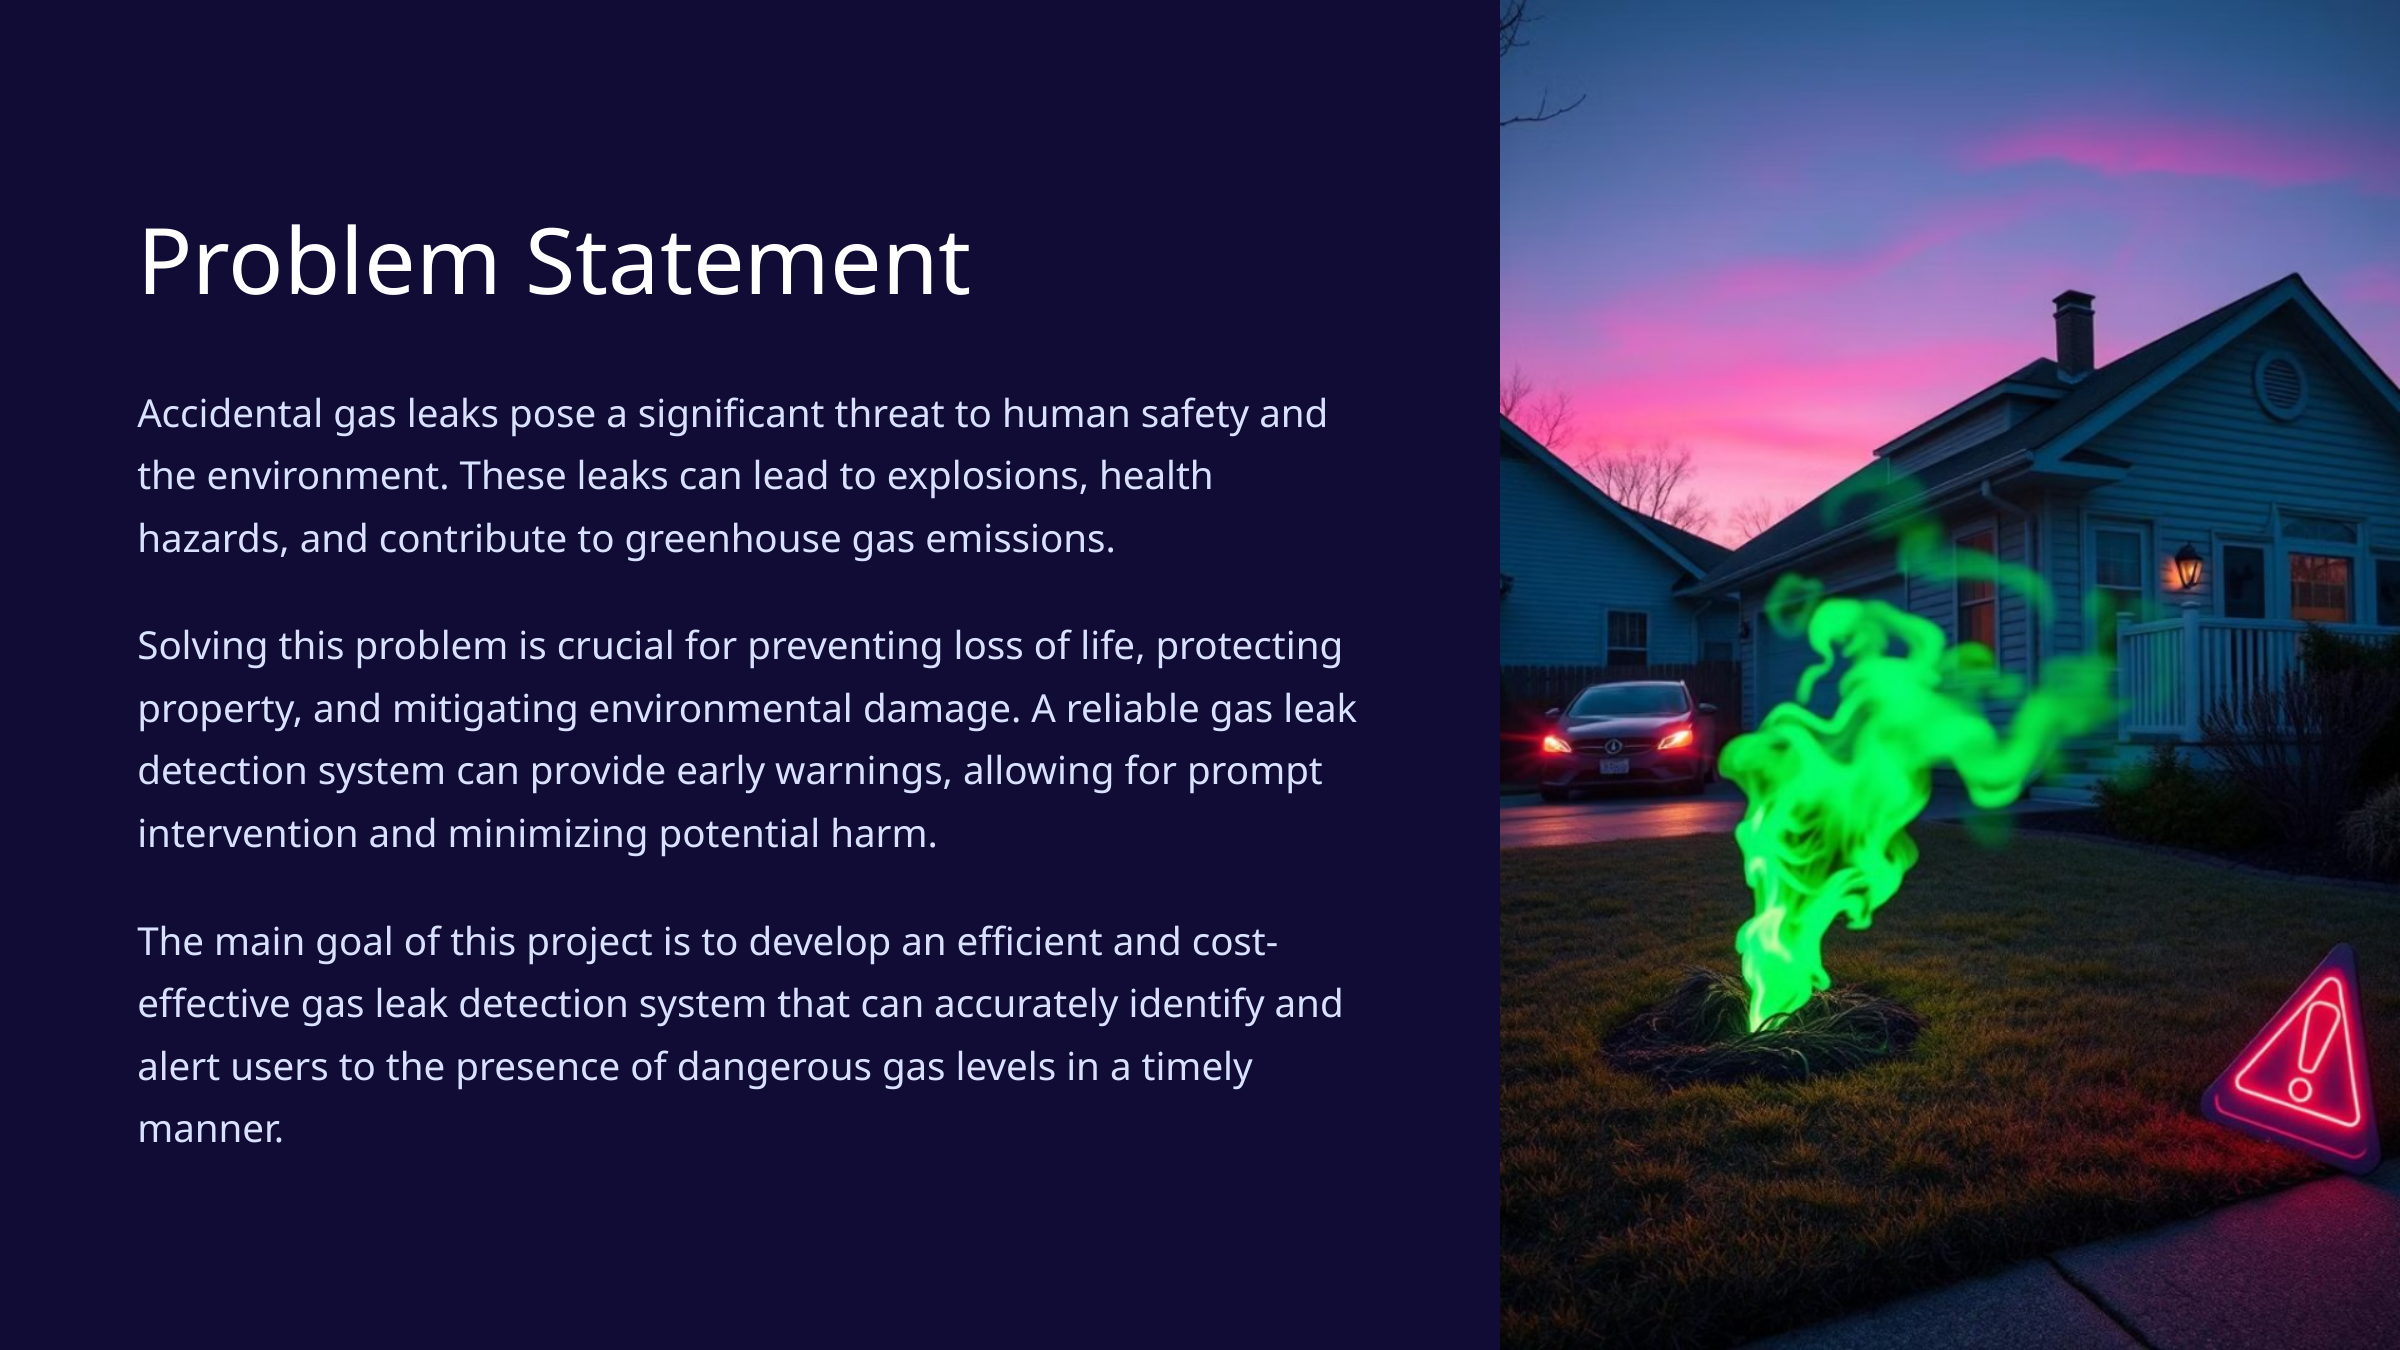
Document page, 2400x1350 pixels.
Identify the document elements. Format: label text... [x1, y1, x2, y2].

picture [1499, 0, 2400, 1350]
text_box Problem Statement [137, 198, 1062, 314]
text_box The main goal of this project is to develop an efficient and cost-effective gas leak detection system that can accurately identify and alert users to the presence of dangerous gas levels in a timely manner. [137, 900, 1363, 1152]
text_box Solving this problem is crucial for preventing loss of life, protecting property, and mitigating environmental damage. A reliable gas leak detection system can provide early warnings, allowing for prompt intervention and minimizing potential harm. [137, 605, 1363, 857]
text_box Accidental gas leaks pose a significant threat to human safety and the environment. These leaks can lead to explosions, health hazards, and contribute to greenhouse gas emissions. [137, 372, 1363, 561]
